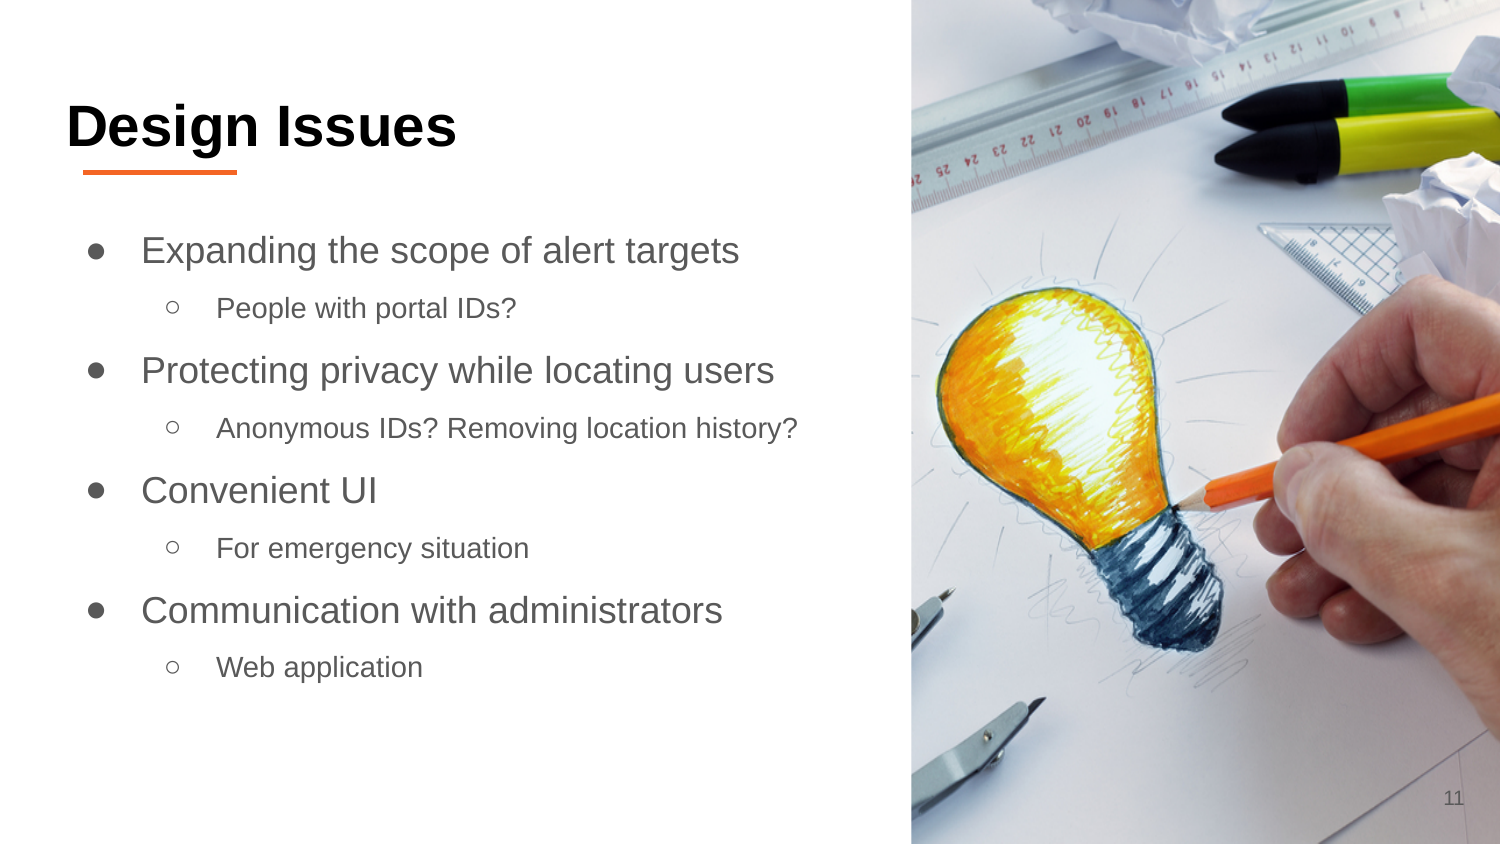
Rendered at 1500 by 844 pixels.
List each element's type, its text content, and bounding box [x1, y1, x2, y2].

title Design Issues [51, 72, 906, 167]
list Expanding the scope of alert targets People with portal IDs? Protecting privacy while locating users Anonymous IDs? Removing location history? Convenient UI For emergency situation Communication with administrators Web application [51, 189, 906, 776]
picture [911, 0, 1500, 844]
